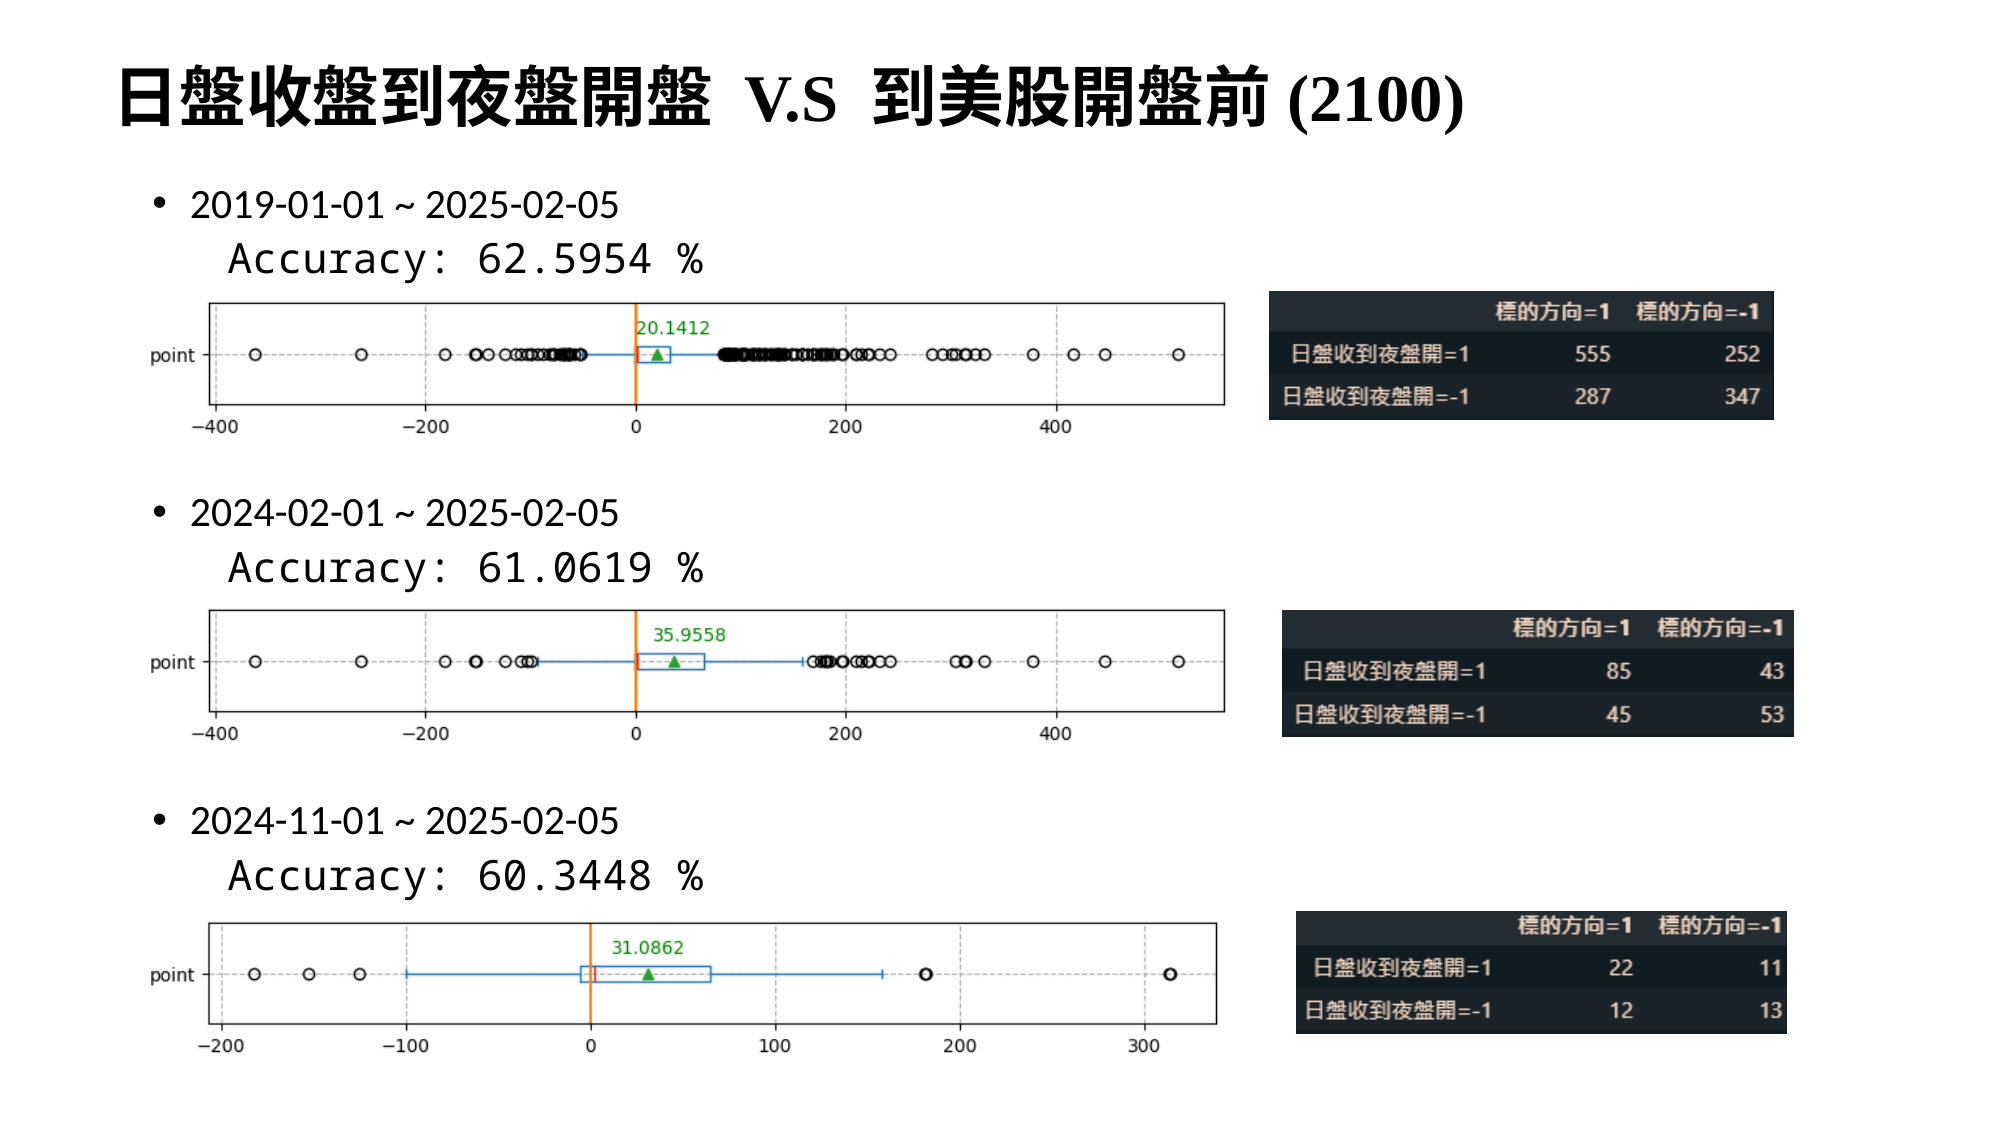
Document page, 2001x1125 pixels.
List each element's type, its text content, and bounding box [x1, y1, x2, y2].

picture [137, 598, 1238, 756]
picture [1296, 911, 1787, 1034]
picture [137, 911, 1229, 1068]
picture [1269, 291, 1774, 420]
title 日盤收盤到夜盤開盤 V.S 到美股開盤前(2100) [97, 39, 1823, 160]
list 2019-01-01 ~ 2025-02-05 Accuracy: 62.5954 % 2024-02-01 ~ 2025-02-05 Accuracy: 61.0619 % 2024-11-01 ~ 2025-02-05 Accuracy: 60.3448 % [137, 174, 1863, 945]
picture [1281, 610, 1794, 737]
picture [137, 291, 1238, 449]
